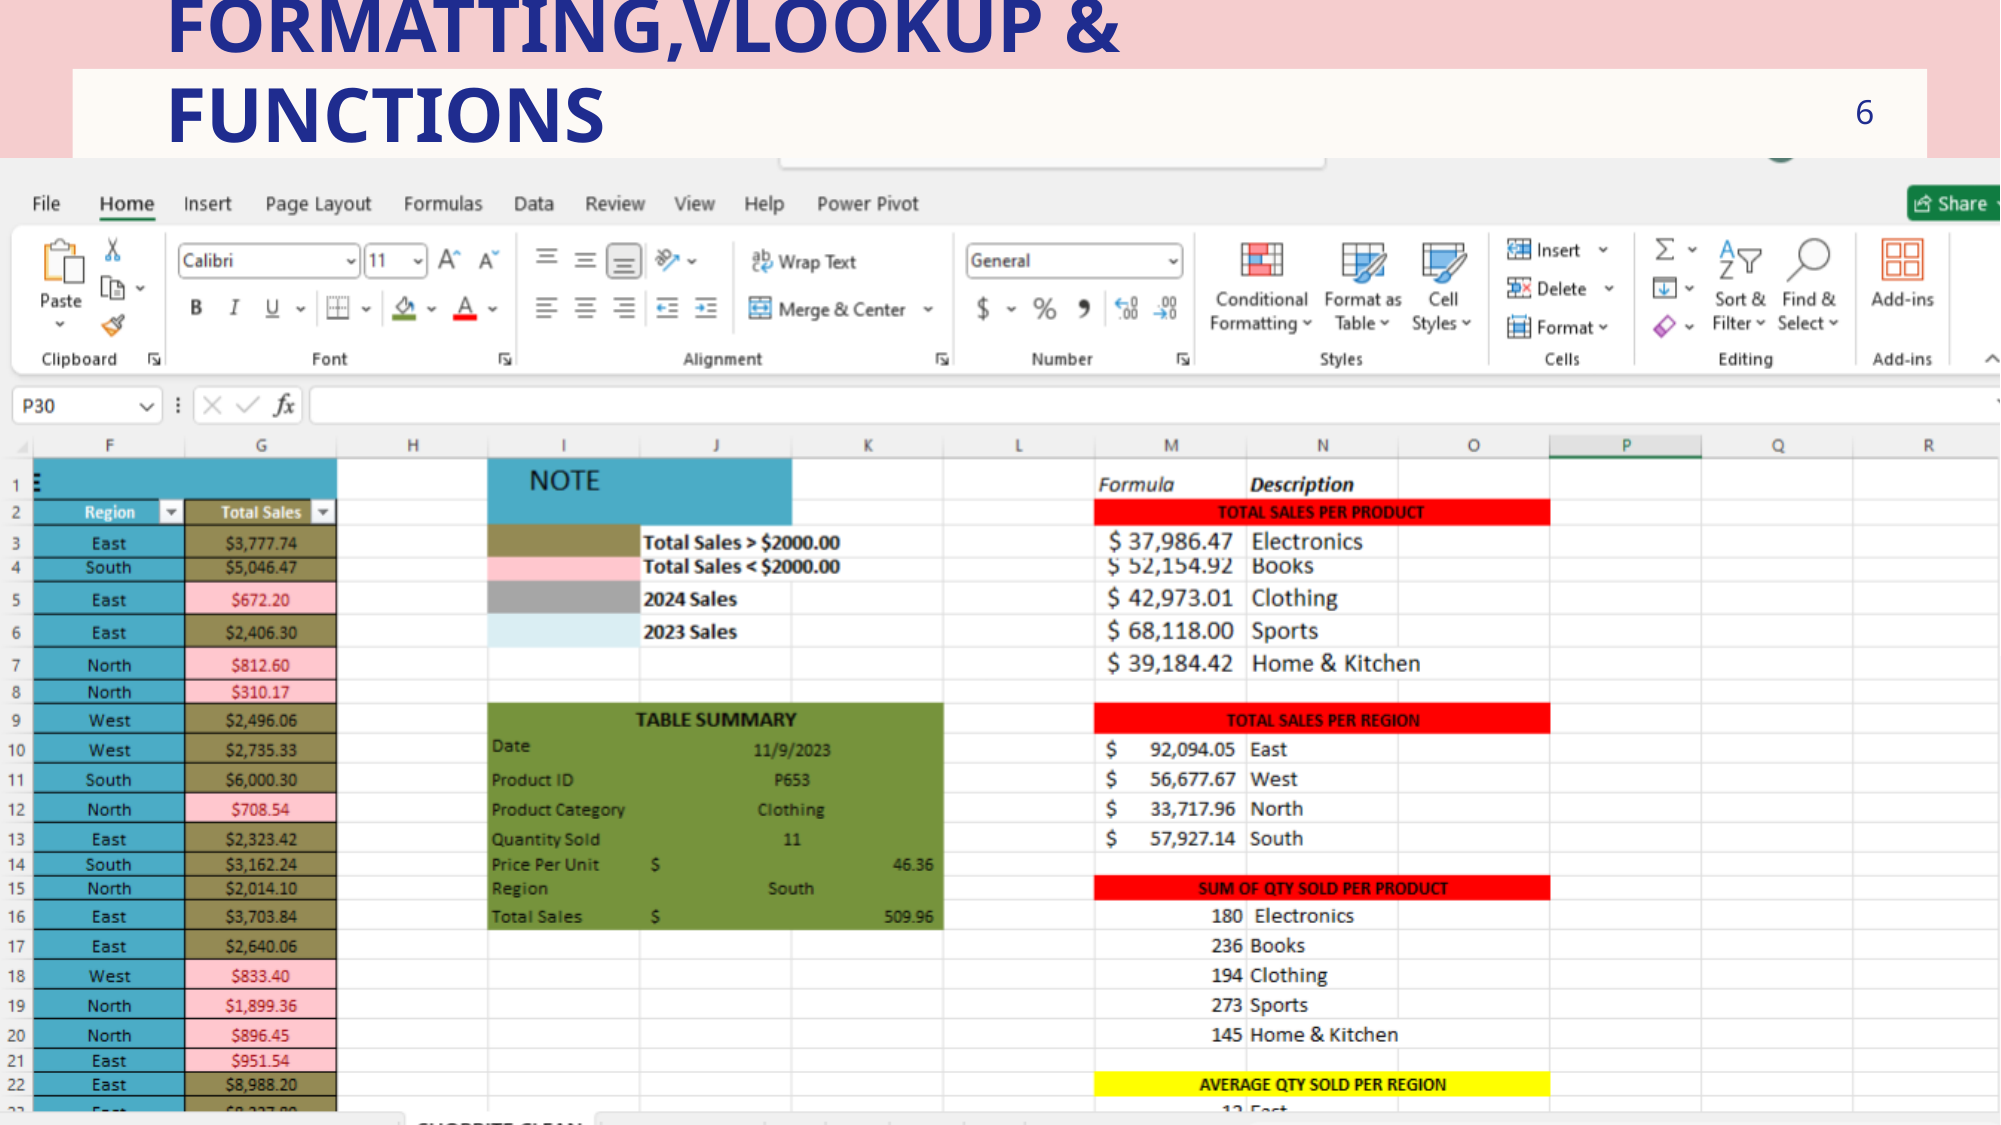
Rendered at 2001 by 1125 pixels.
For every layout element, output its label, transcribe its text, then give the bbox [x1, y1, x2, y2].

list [0, 158, 2000, 1125]
slide_number 6 [1699, 75, 1875, 153]
